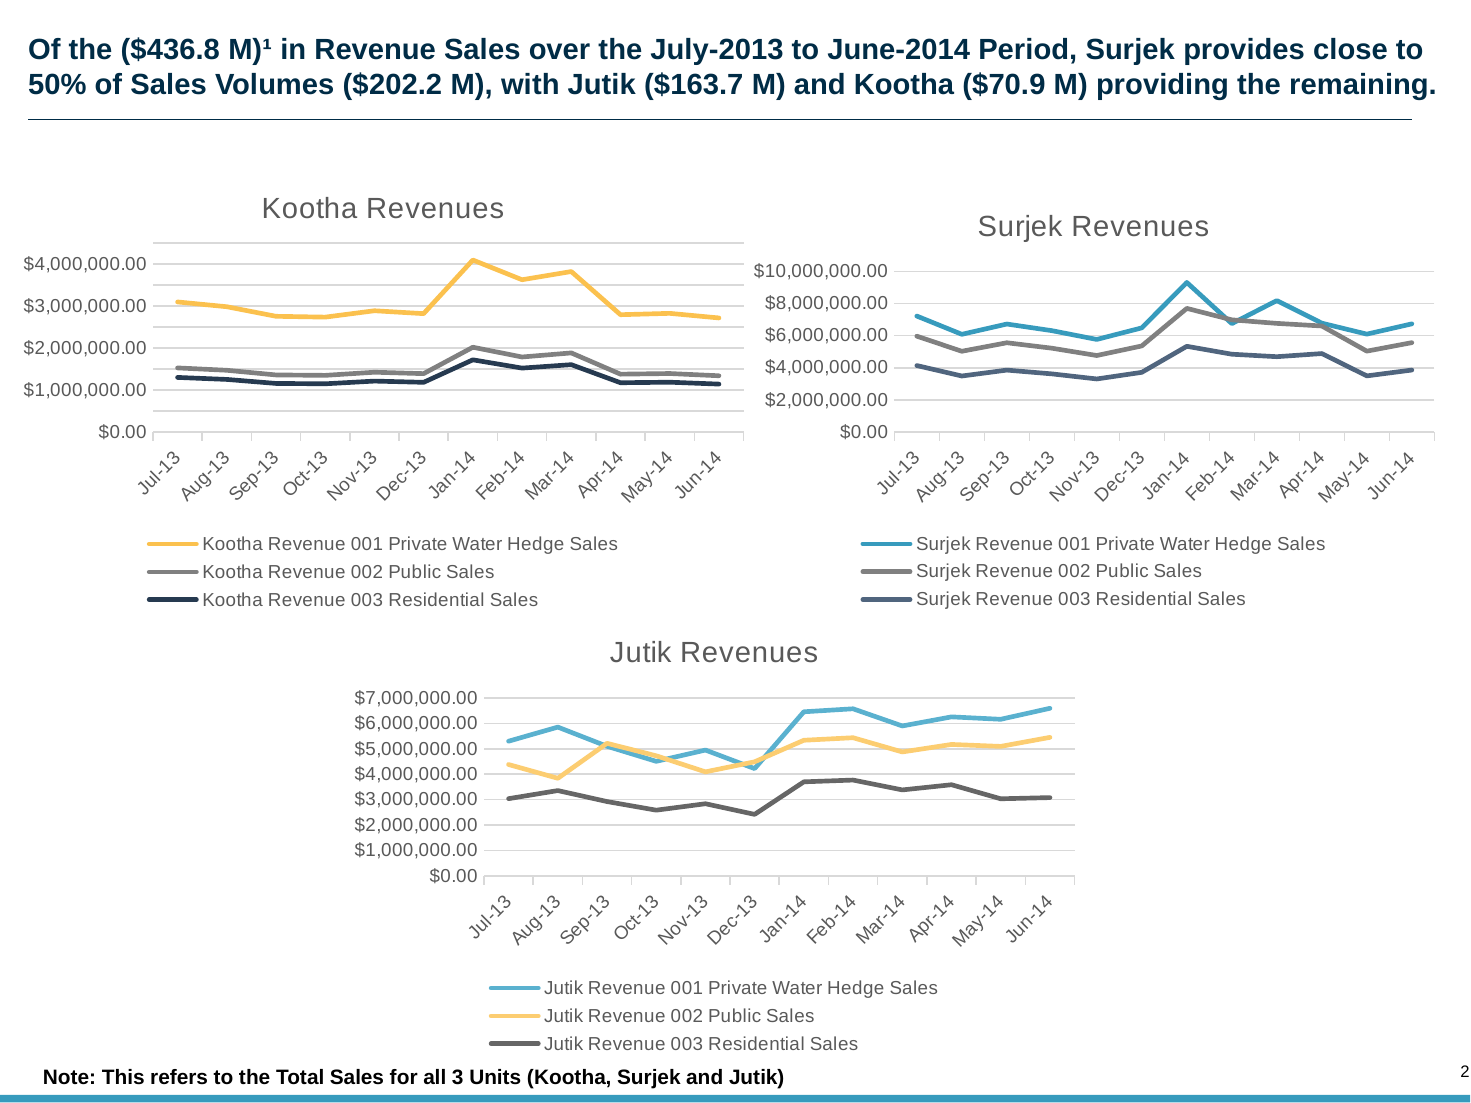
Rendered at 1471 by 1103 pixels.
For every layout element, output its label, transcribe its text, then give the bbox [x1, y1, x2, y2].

title Of the ($436.8 M)¹ in Revenue Sales over the July-2013 to June-2014 Period, Surjek provides close to 50% of Sales Volumes ($202.2 M), with Jutik ($163.7 M) and Kootha ($70.9 M) providing the remaining. [28, 30, 1462, 101]
text_box Note: This refers to the Total Sales for all 3 Units (Kootha, Surjek and Jutik) [28, 1056, 1425, 1097]
chart [8, 166, 1449, 1061]
